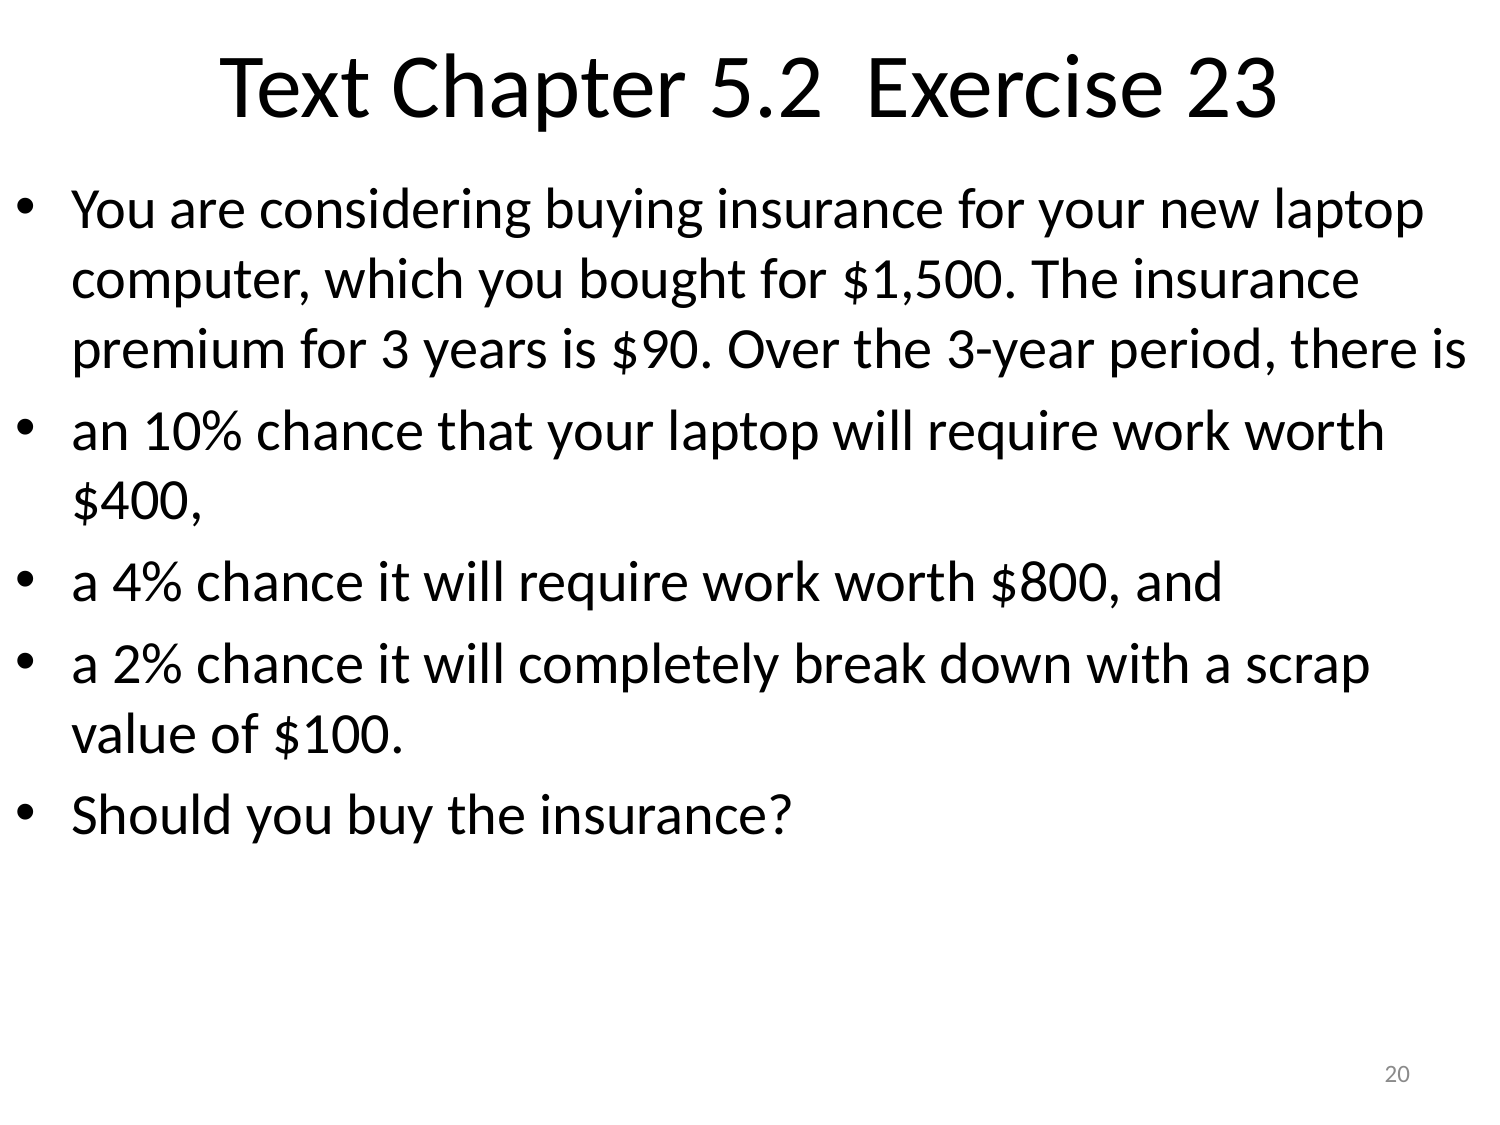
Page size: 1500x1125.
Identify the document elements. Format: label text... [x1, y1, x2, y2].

title Text Chapter 5.2 Exercise 23 [75, 0, 1425, 162]
list You are considering buying insurance for your new laptop computer, which you bought for $1,500. The insurance premium for 3 years is $90. Over the 3-year period, there is an 10% chance that your laptop will require work worth $400, a 4% chance it will require work worth $800, and a 2% chance it will completely break down with a scrap value of $100. Should you buy the insurance? [0, 162, 1500, 1125]
slide_number 20 [1074, 1042, 1425, 1103]
